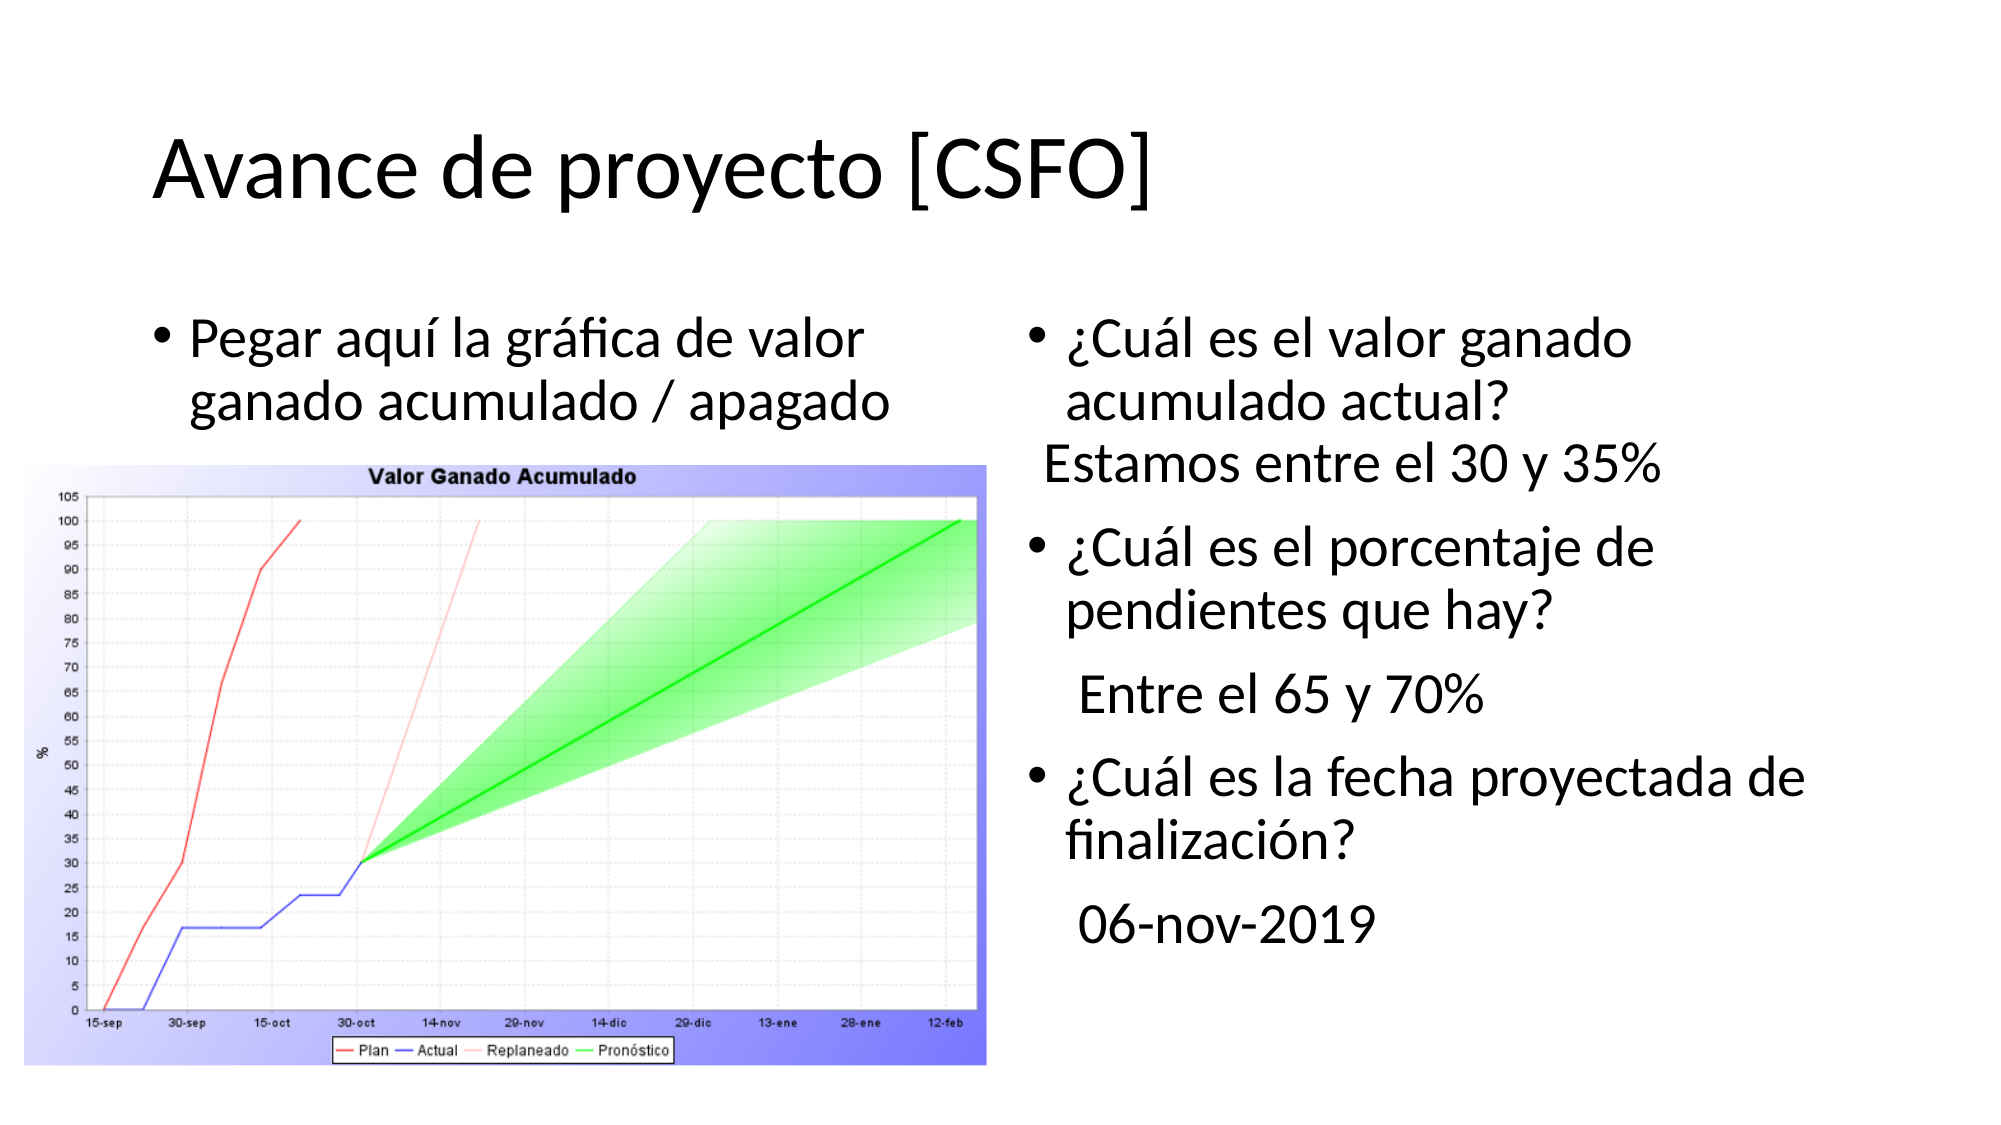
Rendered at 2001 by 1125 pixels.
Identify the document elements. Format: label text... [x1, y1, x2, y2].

list ¿Cuál es el valor ganado acumulado actual? Estamos entre el 30 y 35% ¿Cuál es el porcentaje de pendientes que hay? Entre el 65 y 70% ¿Cuál es la fecha proyectada de finalización? 06-nov-2019 [1012, 299, 1863, 1014]
picture [24, 464, 988, 1068]
title Avance de proyecto [CSFO] [137, 59, 1863, 278]
list Pegar aquí la gráfica de valor ganado acumulado / apagado [137, 299, 988, 441]
